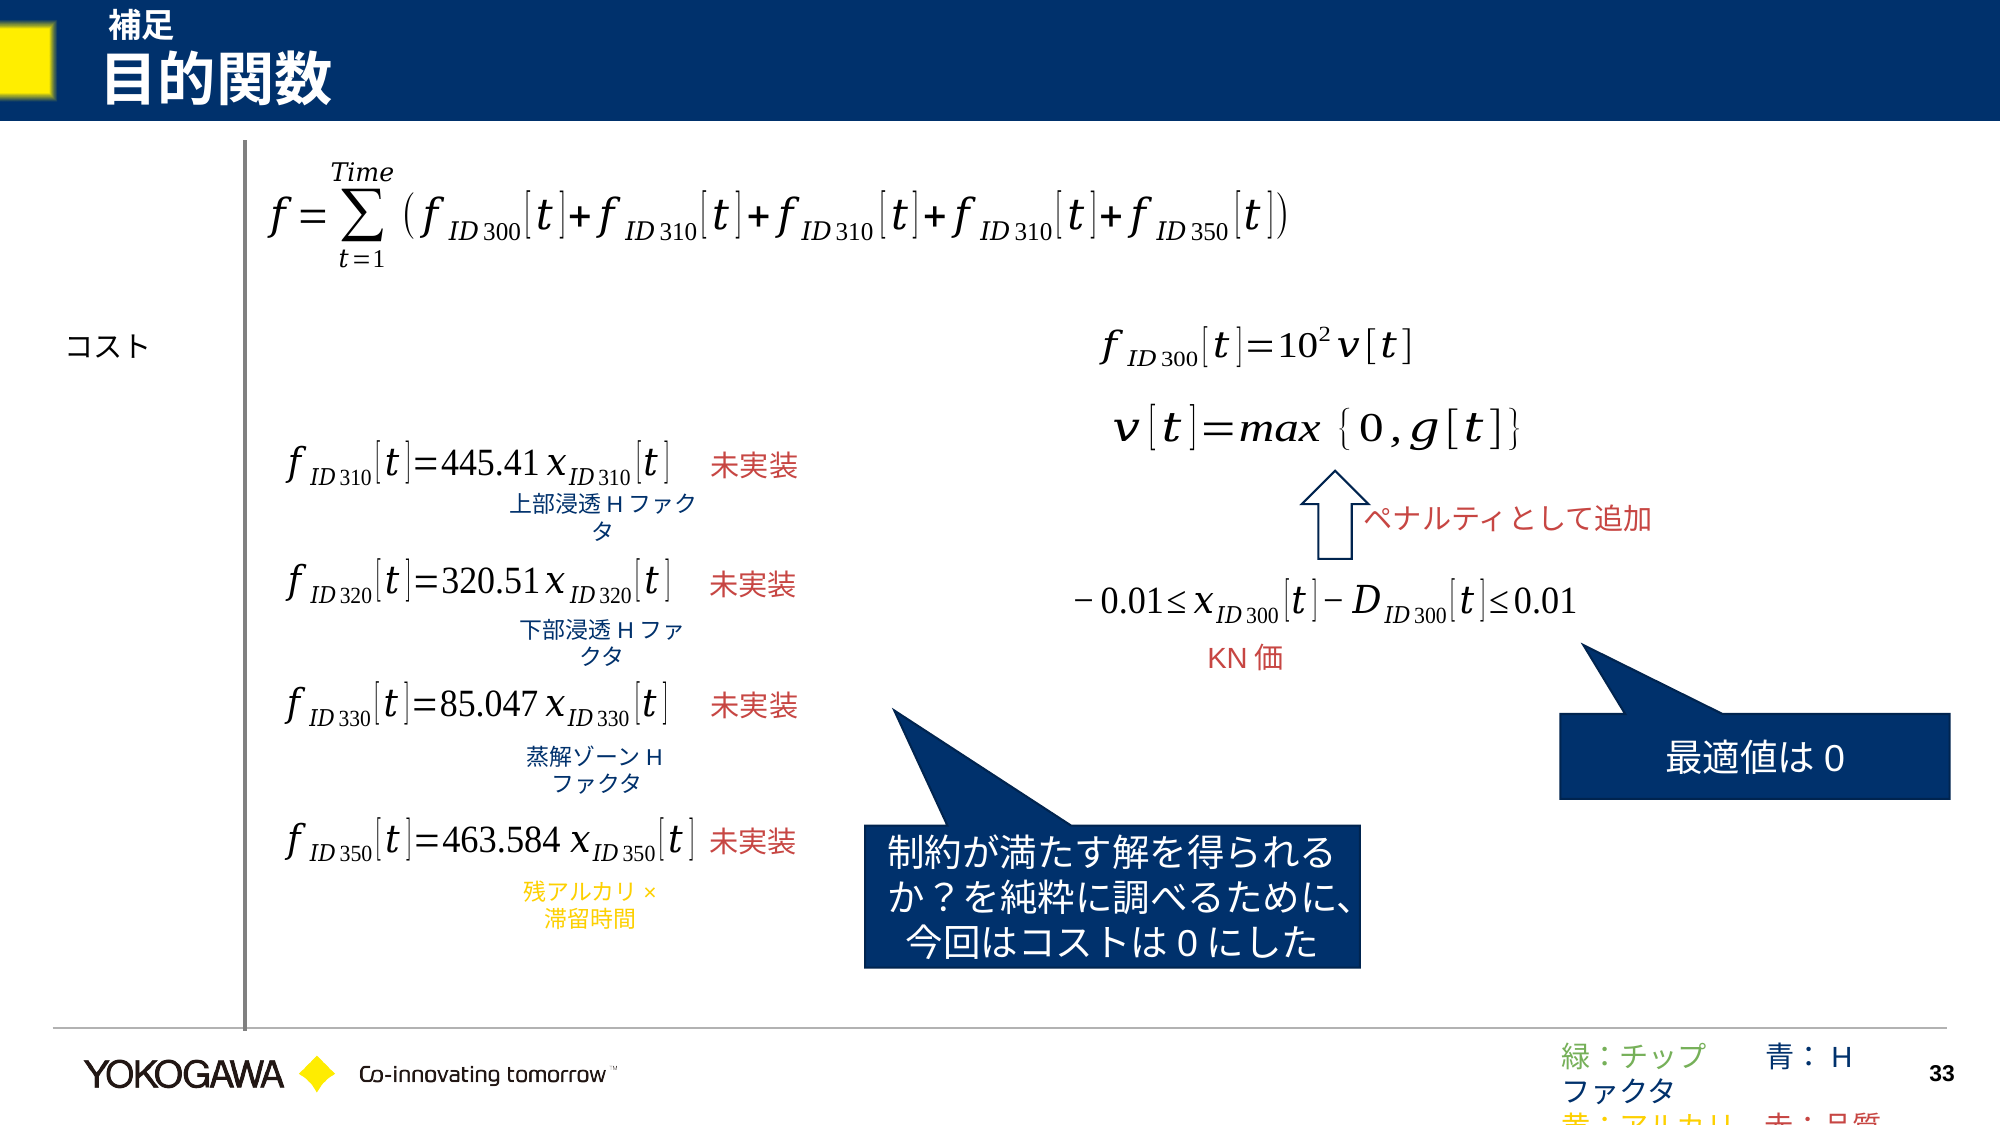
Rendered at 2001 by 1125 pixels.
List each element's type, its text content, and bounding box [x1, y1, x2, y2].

slide_number 33 [1904, 1042, 1970, 1103]
text_box [1299, 469, 1358, 560]
text_box 補足 [93, 0, 559, 52]
text_box 未実装 [694, 815, 813, 866]
text_box 未実装 [695, 439, 814, 490]
text_box KN価 [1192, 631, 1299, 682]
title 目的関数 [84, 39, 1955, 125]
text_box 下部浸透Hファクタ [496, 608, 709, 678]
text_box 蒸解ゾーンHファクタ [491, 734, 703, 805]
text_box ペナルティとして追加 [1348, 492, 1668, 543]
picture [0, 6, 69, 115]
text_box 緑：チップ 青：Hファクタ 黄：アルカリ 赤：品質 [1546, 1030, 1898, 1125]
text_box 最適値は0 [1559, 642, 1951, 800]
text_box 未実装 [694, 559, 813, 609]
text_box 残アルカリ× 滞留時間 [509, 870, 672, 940]
text_box コスト [49, 320, 167, 371]
text_box 未実装 [695, 680, 814, 730]
text_box 上部浸透Hファクタ [491, 482, 715, 553]
picture [83, 1055, 617, 1093]
text_box 制約が満たす解を得られるか？を純粋に調べるために、今回はコストは0にした [864, 707, 1361, 969]
